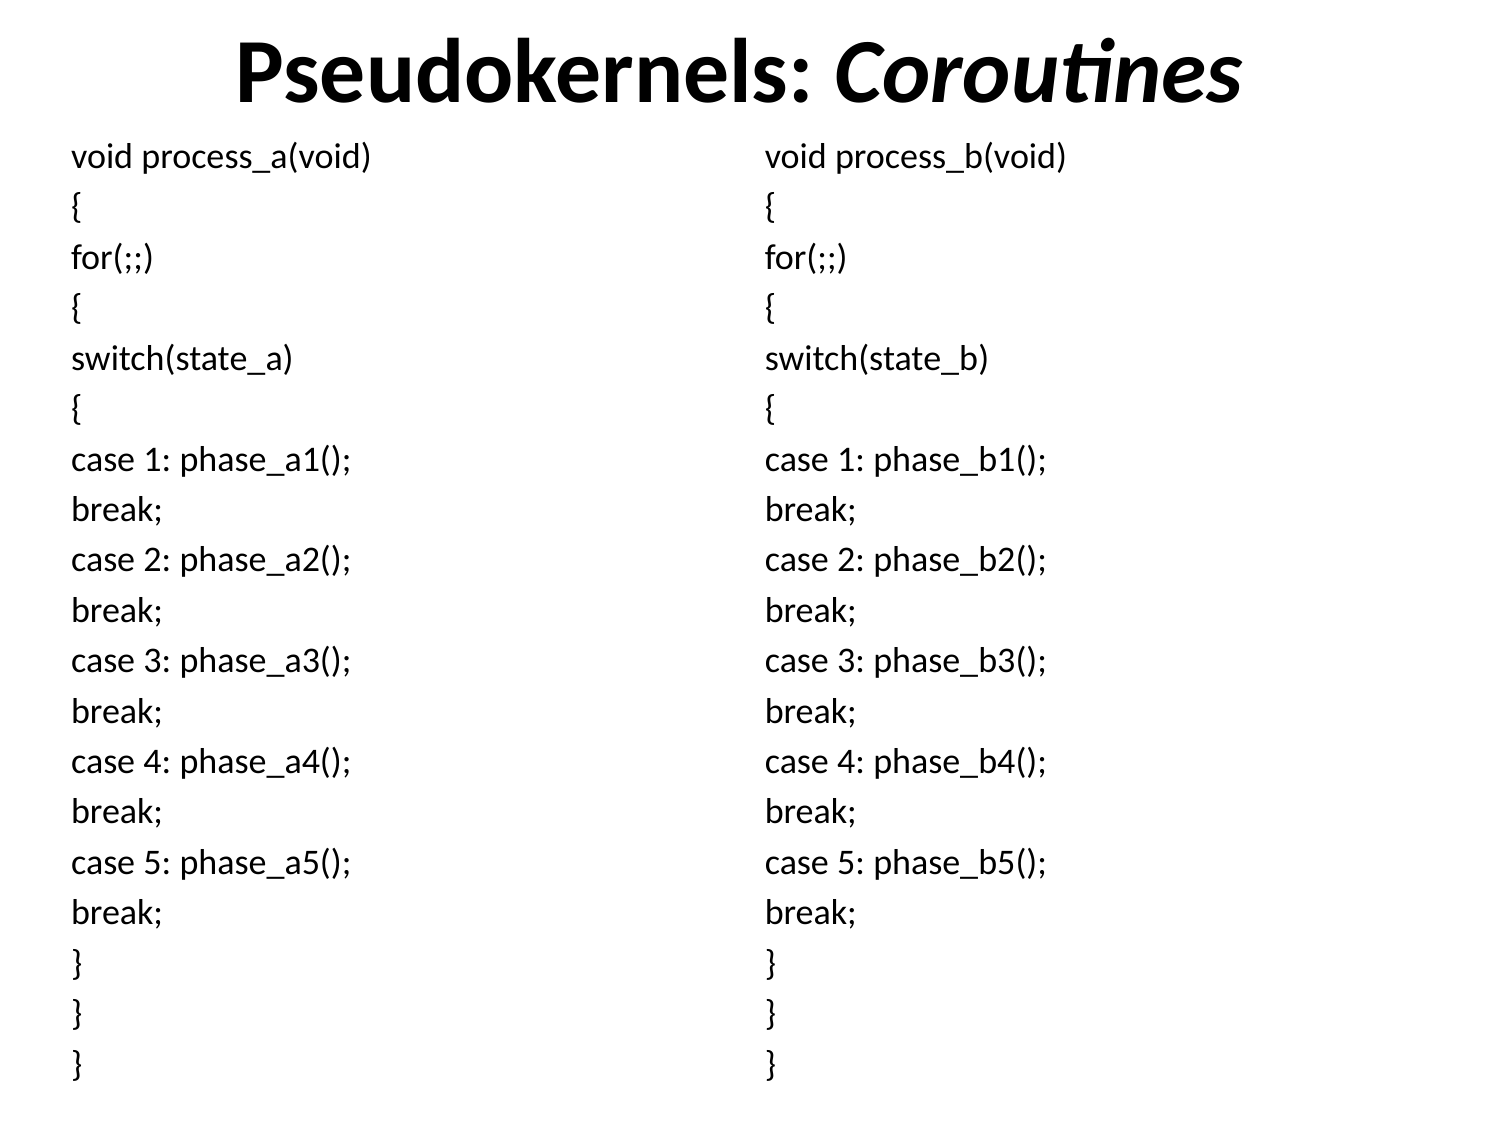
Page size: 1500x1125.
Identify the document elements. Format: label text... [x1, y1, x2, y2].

text_box Pseudokernels: Coroutines [0, 0, 1500, 241]
text_box void process_a(void) { for(;;) { switch(state_a) { case 1: phase_a1(); break; case 2: phase_a2(); break; case 3: phase_a3(); break; case 4: phase_a4(); break; case 5: phase_a5(); break; } } } [56, 125, 750, 1100]
text_box void process_b(void) { for(;;) { switch(state_b) { case 1: phase_b1(); break; case 2: phase_b2(); break; case 3: phase_b3(); break; case 4: phase_b4(); break; case 5: phase_b5(); break; } } } [750, 125, 1444, 1100]
